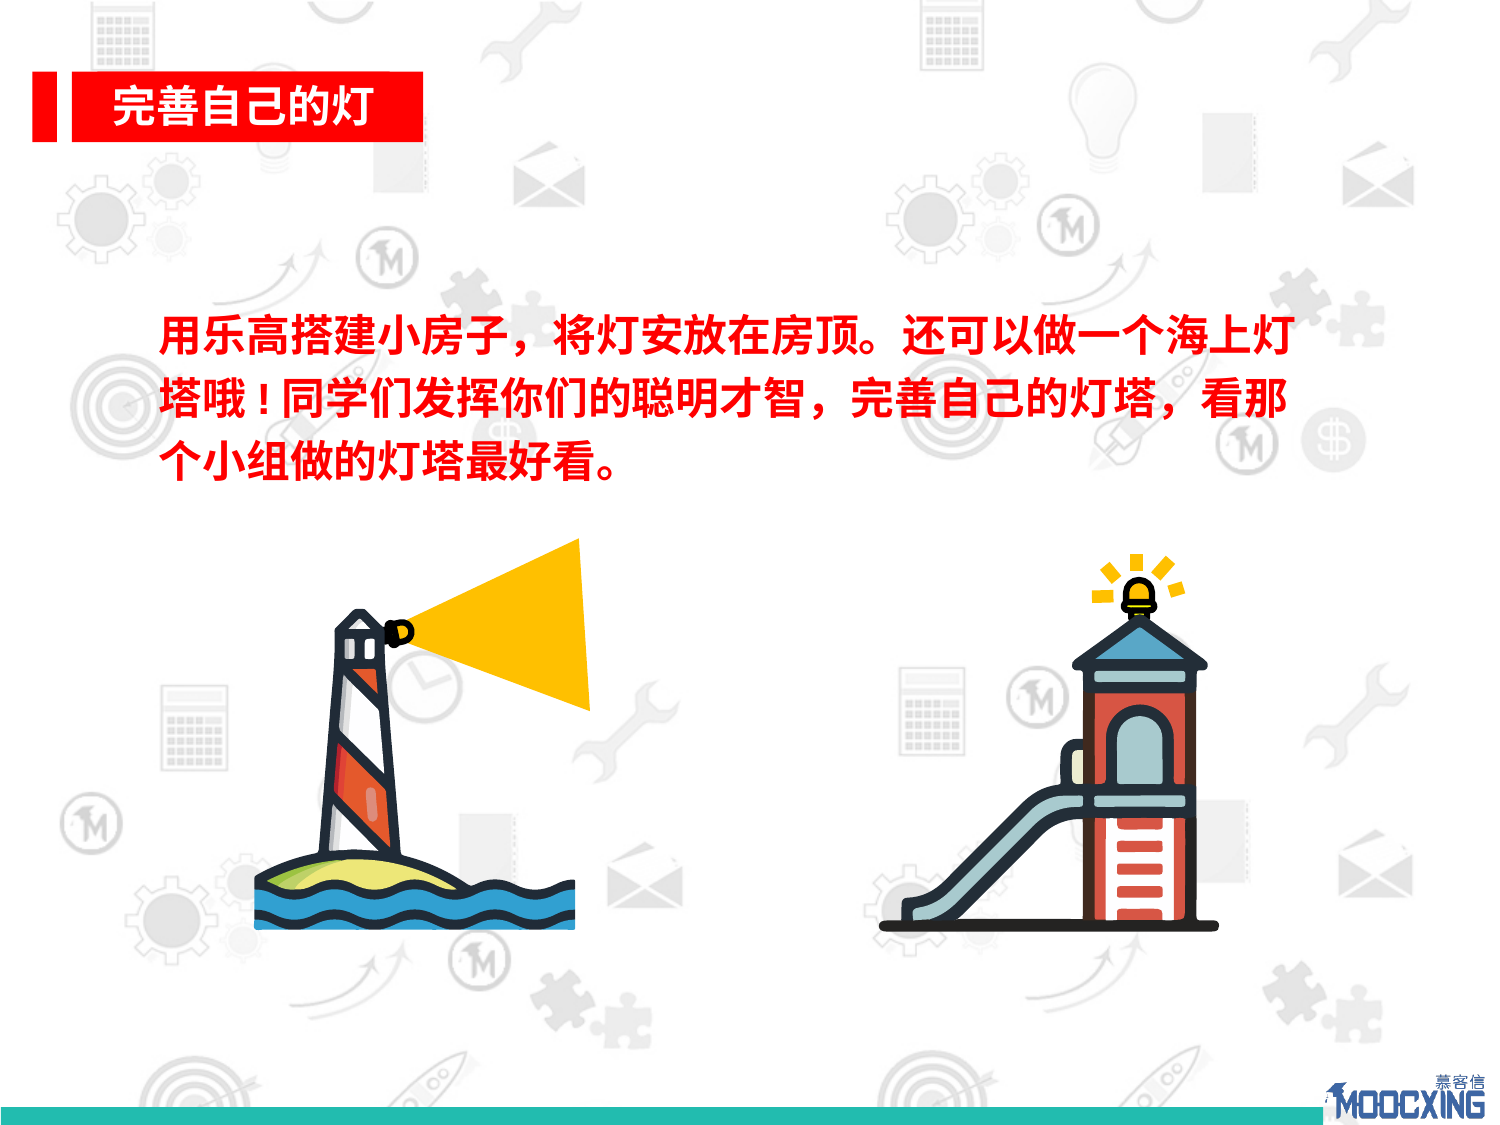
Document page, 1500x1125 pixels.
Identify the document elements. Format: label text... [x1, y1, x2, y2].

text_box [878, 554, 1220, 932]
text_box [253, 539, 589, 931]
picture [0, 0, 1500, 1125]
text_box 用乐高搭建小房子，将灯安放在房顶。还可以做一个海上灯塔哦!同学们发挥你们的聪明才智，完善自己的灯塔，看那个小组做的灯塔最好看。 [143, 290, 1330, 494]
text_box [32, 71, 424, 143]
